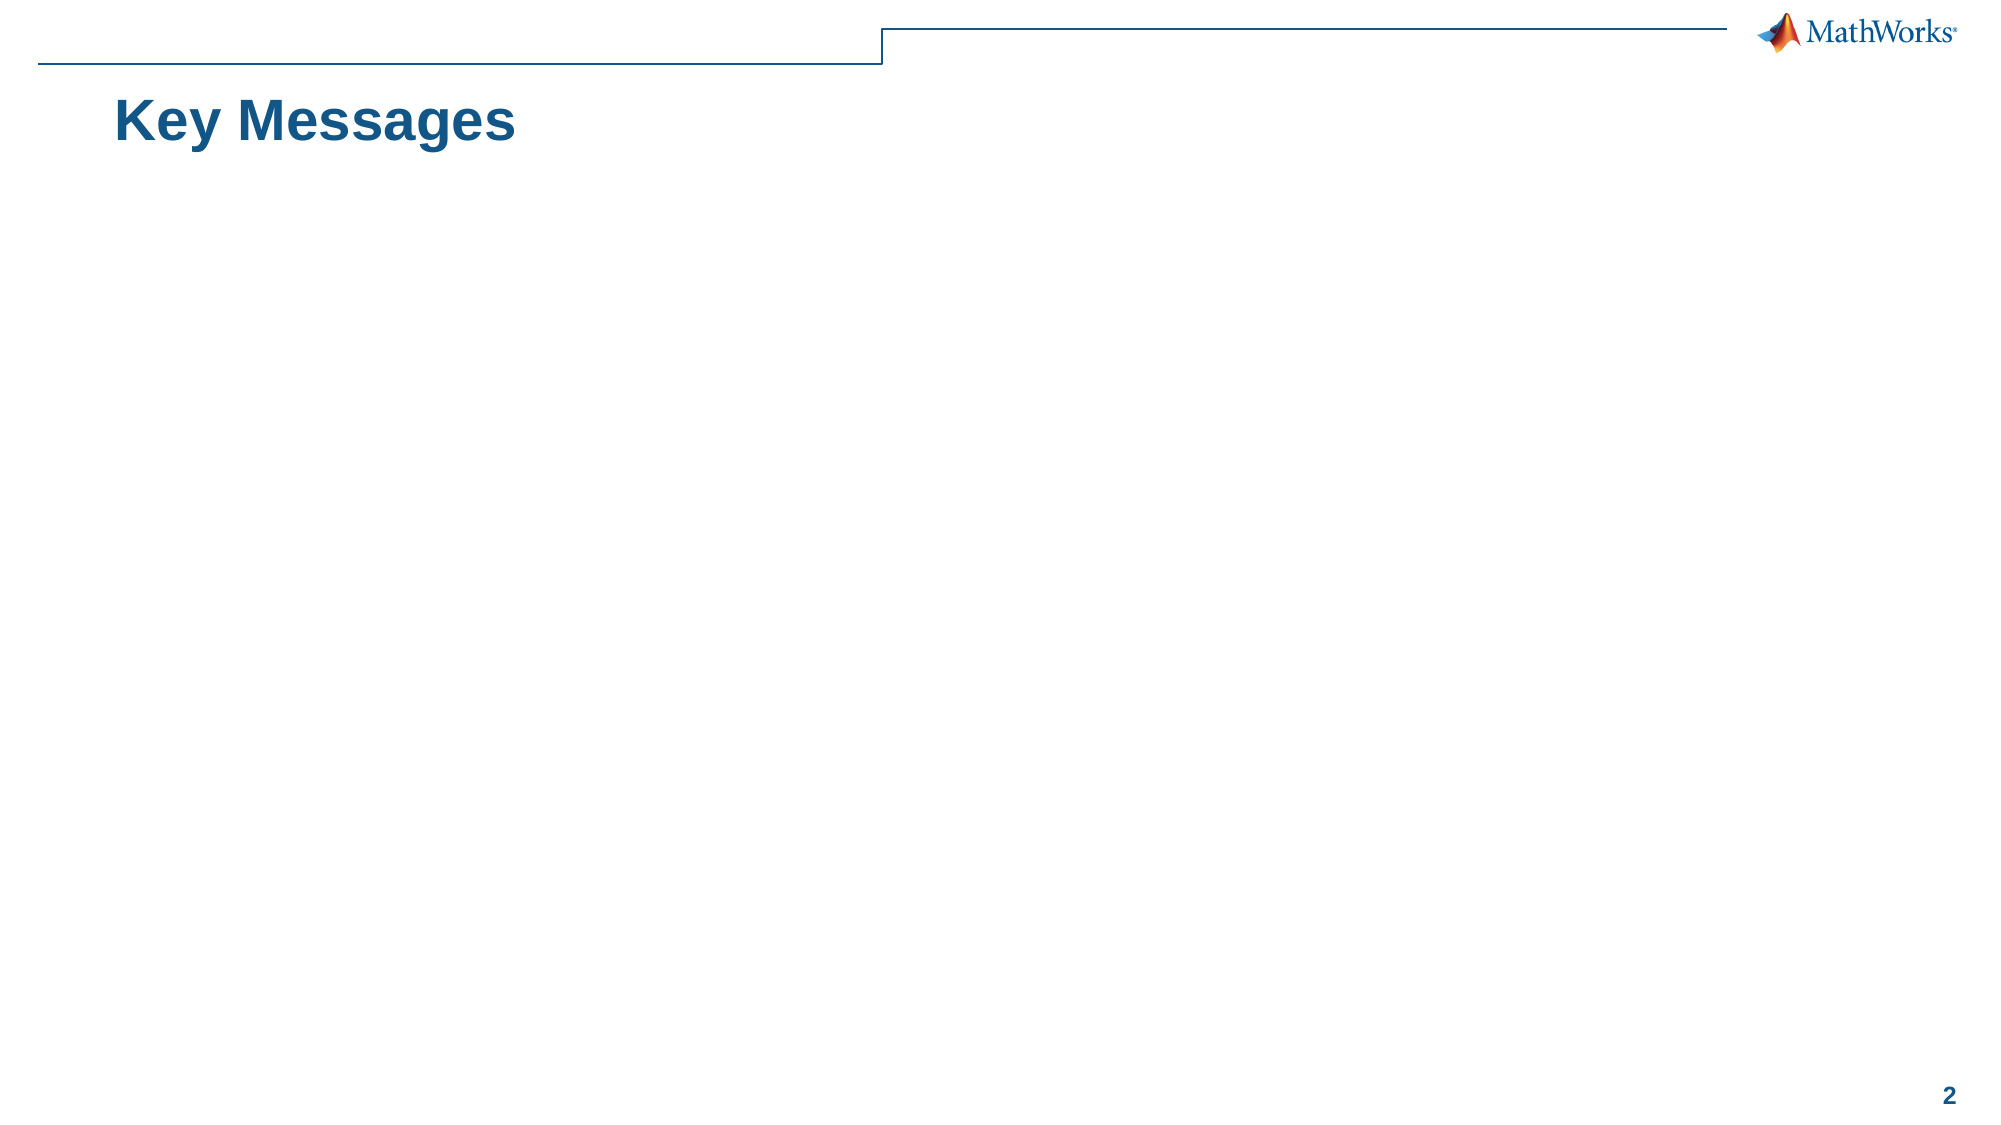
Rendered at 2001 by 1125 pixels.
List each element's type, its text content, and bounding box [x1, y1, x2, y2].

picture [1751, 3, 1970, 63]
title Key Messages [99, 75, 1867, 238]
